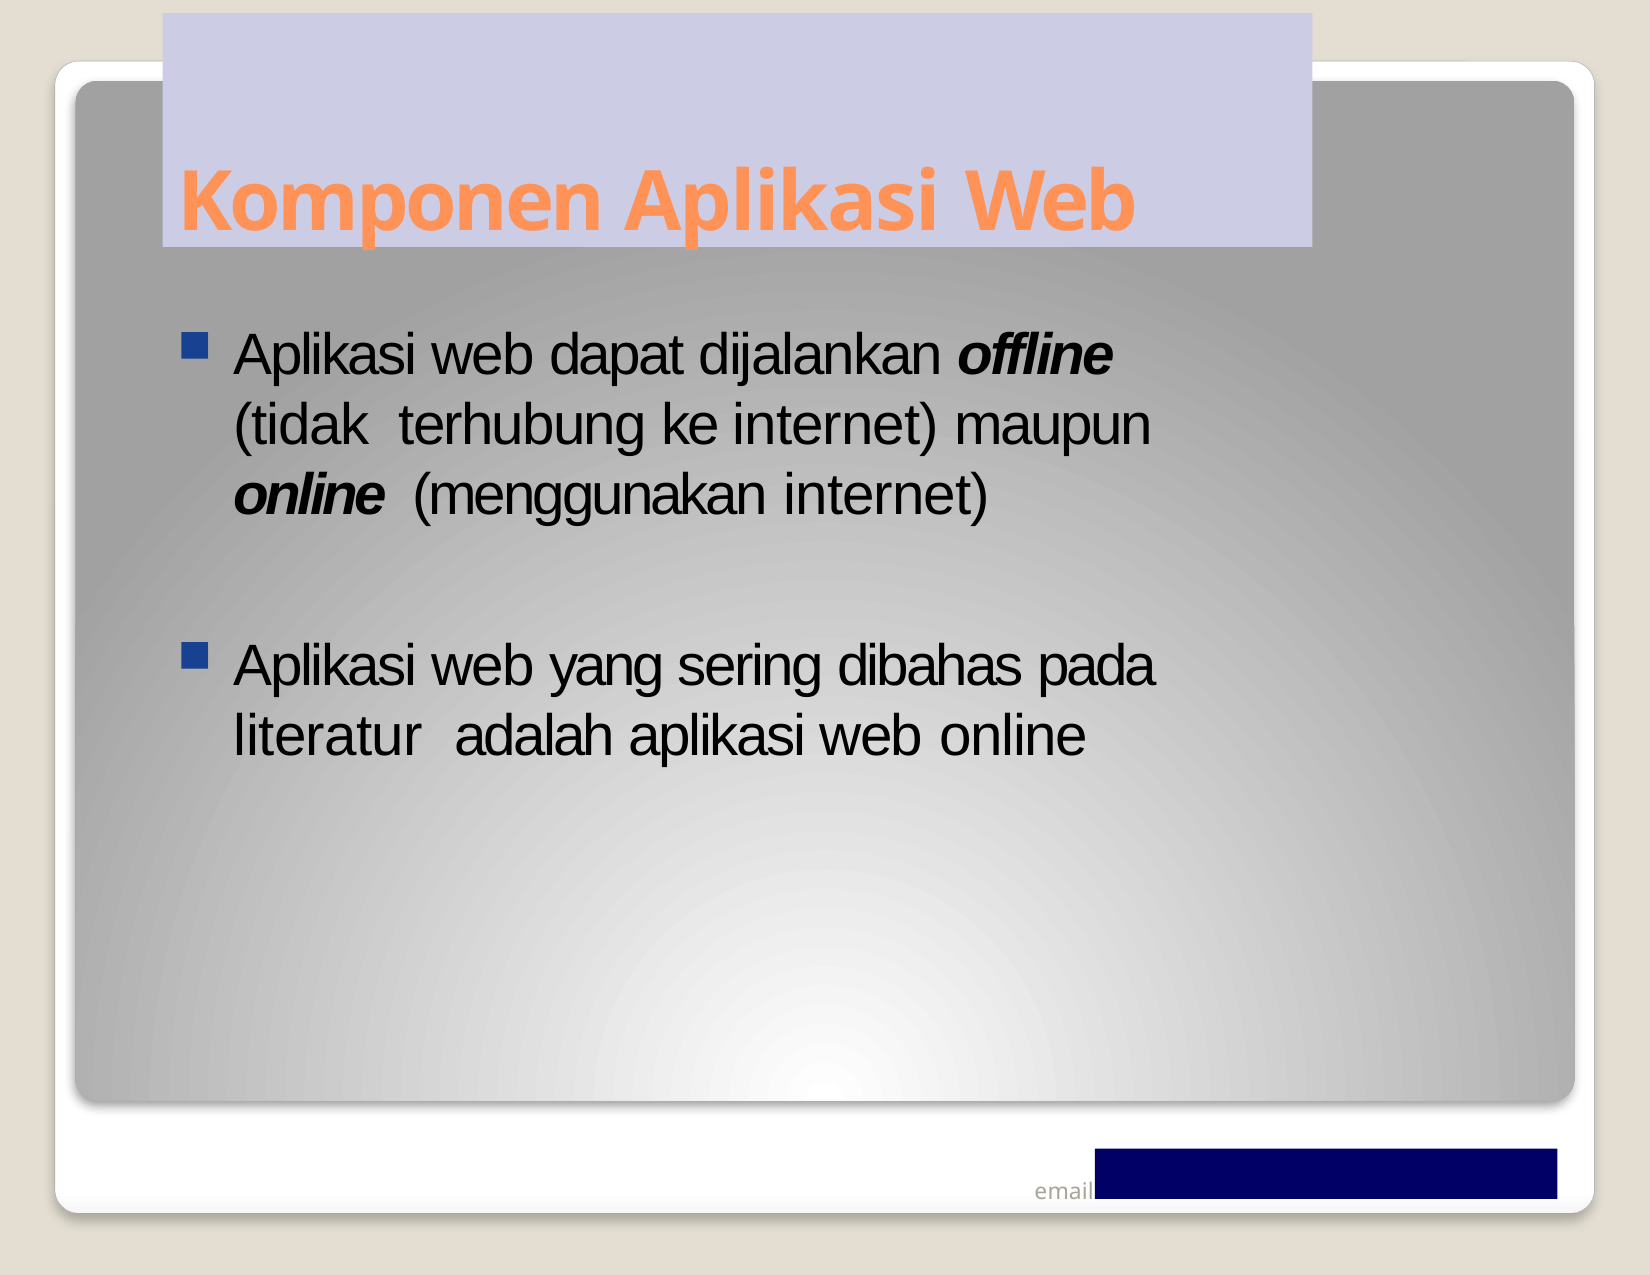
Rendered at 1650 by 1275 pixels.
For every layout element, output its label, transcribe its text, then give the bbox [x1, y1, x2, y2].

slide_number email [681, 767, 1094, 1205]
text_box [1094, 1148, 1558, 1199]
text_box Aplikasi web dapat dijalankan offline (tidak terhubung ke internet) maupun online (menggunakan internet) Aplikasi web yang sering dibahas pada literatur adalah aplikasi web online [175, 313, 1345, 767]
title Komponen Aplikasi Web [162, 13, 1313, 247]
